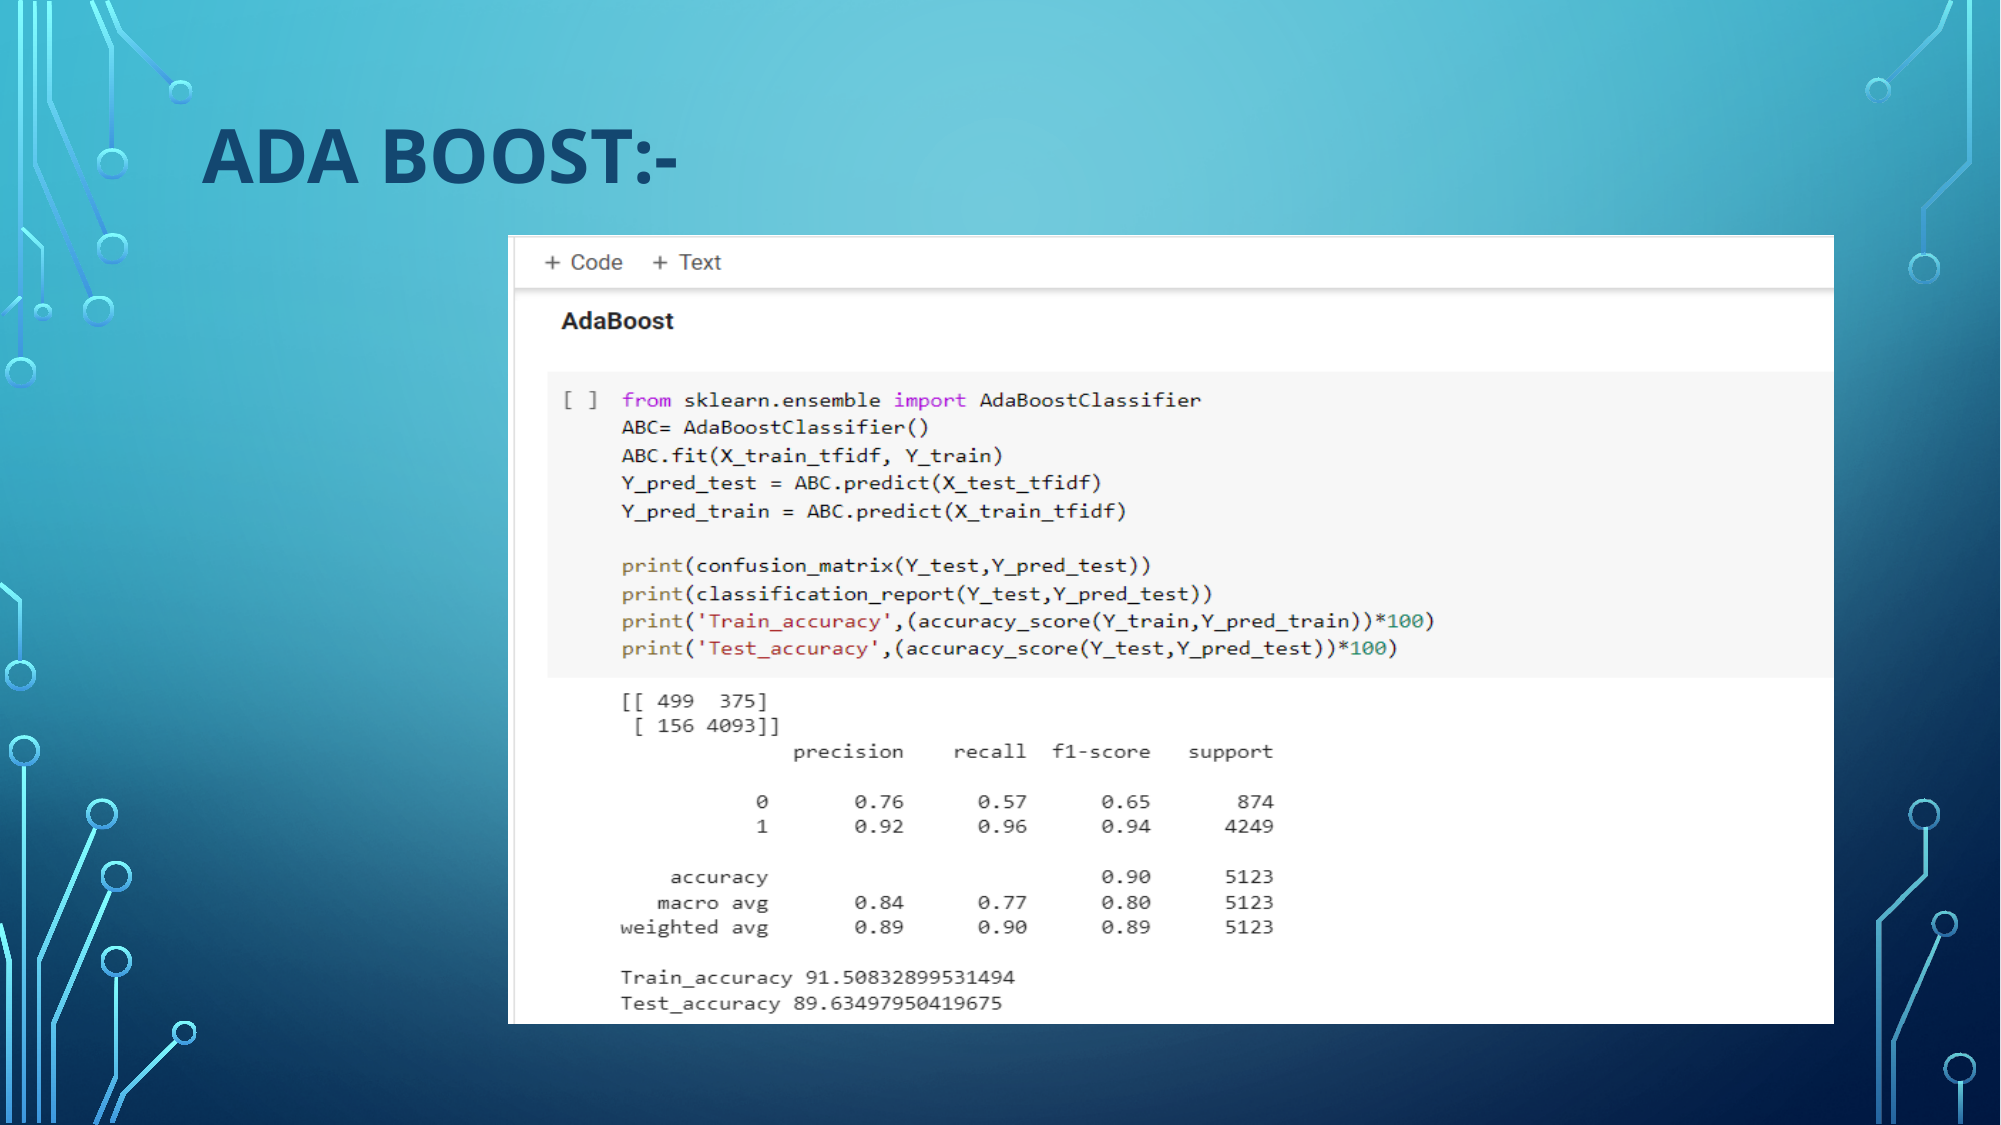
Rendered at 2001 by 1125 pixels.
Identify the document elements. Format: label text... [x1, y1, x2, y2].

title ADA Boost:- [187, 101, 711, 217]
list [507, 235, 1834, 1024]
